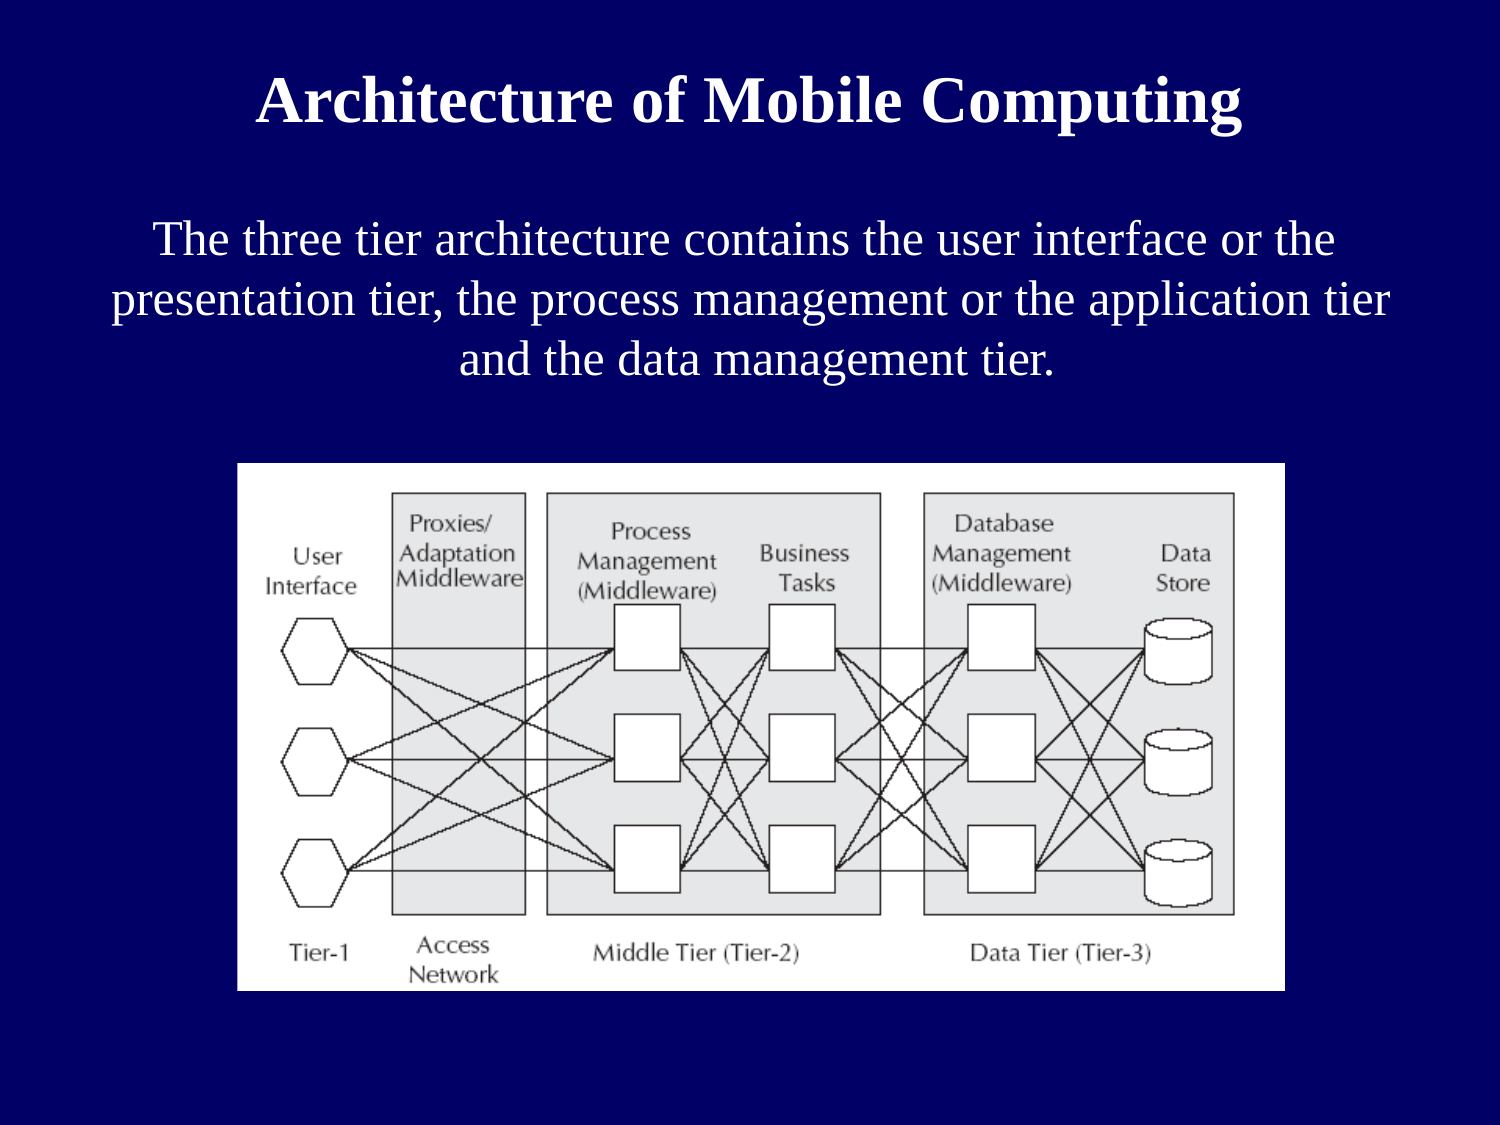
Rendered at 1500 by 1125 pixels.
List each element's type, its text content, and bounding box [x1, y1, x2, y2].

text_box The three tier architecture contains the user interface or the presentation tier, the process management or the application tier and the data management tier. [109, 203, 1392, 386]
title Architecture of Mobile Computing [252, 53, 1248, 203]
text_box [237, 463, 1285, 991]
